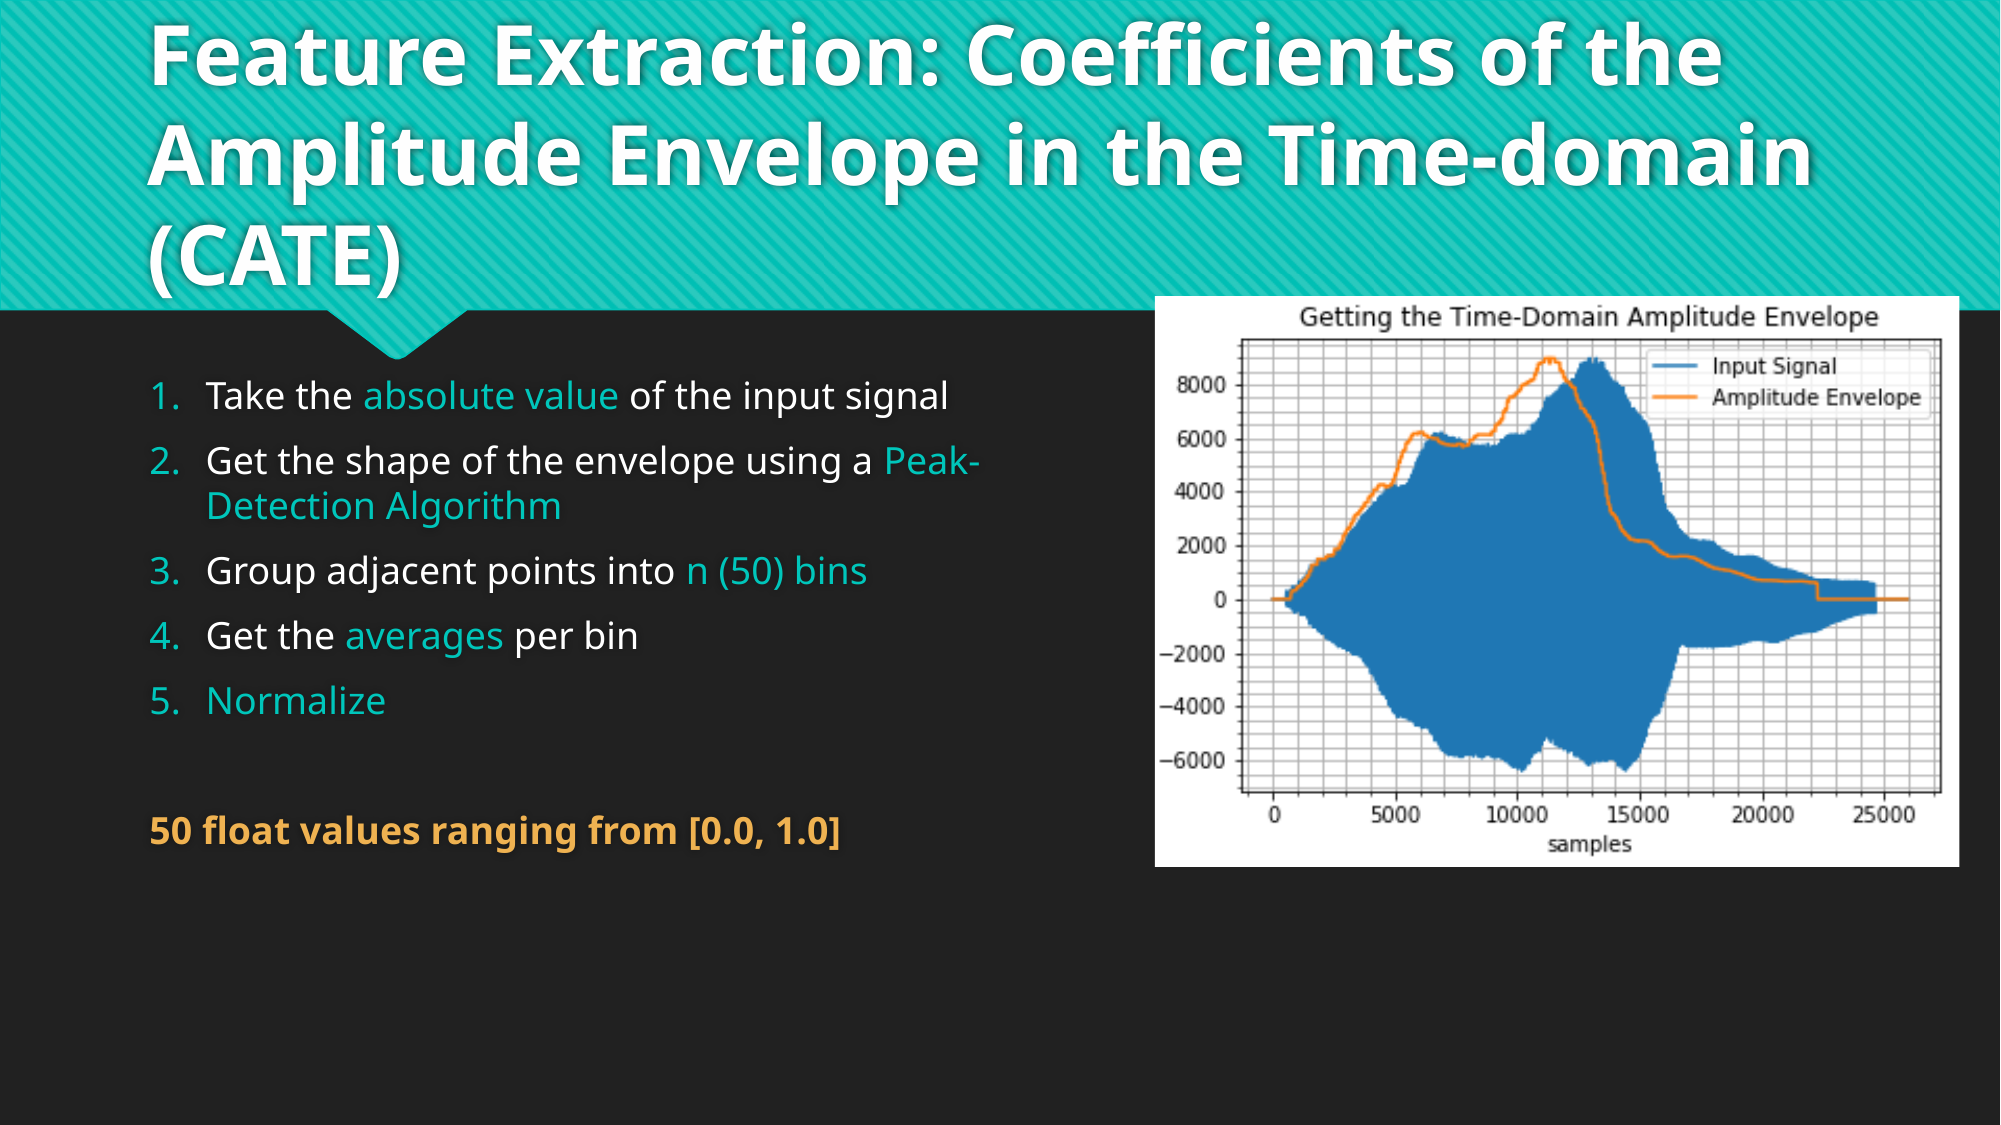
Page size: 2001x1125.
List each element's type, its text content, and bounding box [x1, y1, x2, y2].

title Feature Extraction: Coefficients of the Amplitude Envelope in the Time-domain (CATE) [132, 150, 1868, 310]
list Take the absolute value of the input signal Get the shape of the envelope using a Peak-Detection Algorithm Group adjacent points into n (50) bins Get the averages per bin Normalize 50 float values ranging from [0.0, 1.0] [134, 364, 1155, 1107]
picture [1154, 296, 1960, 867]
